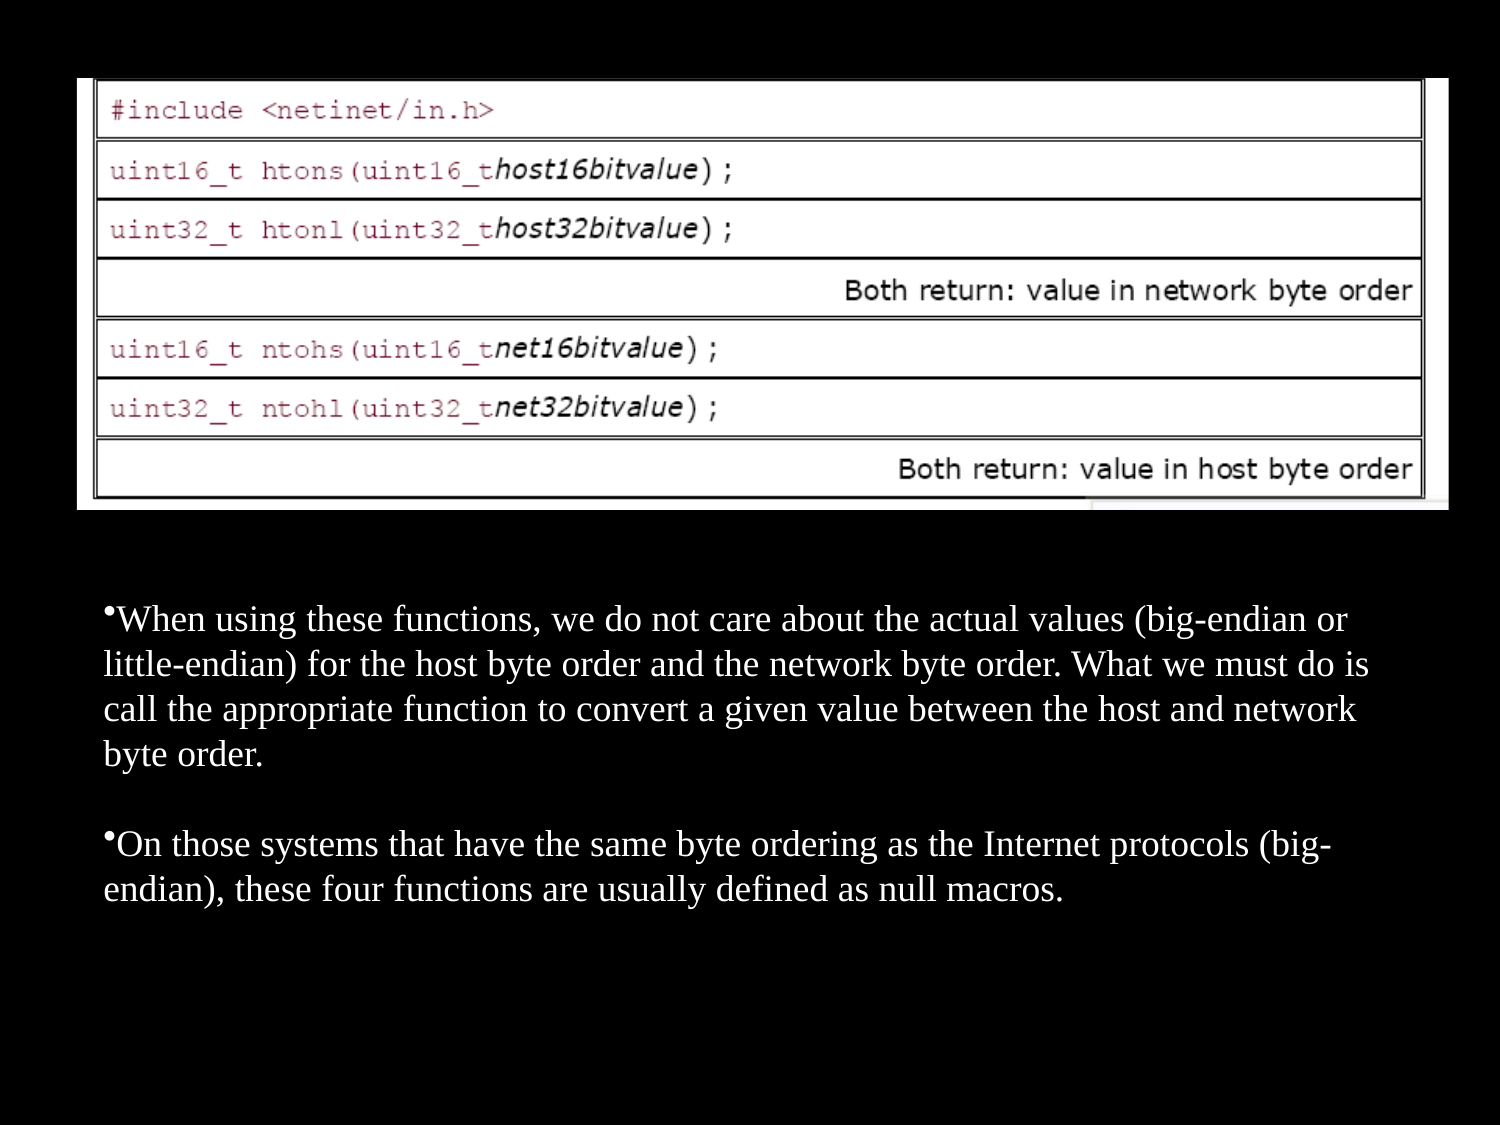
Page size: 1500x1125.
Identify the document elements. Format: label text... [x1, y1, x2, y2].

picture [76, 77, 1449, 510]
text_box When using these functions, we do not care about the actual values (big-endian or little-endian) for the host byte order and the network byte order. What we must do is call the appropriate function to convert a given value between the host and network byte order. On those systems that have the same byte ordering as the Internet protocols (big-endian), these four functions are usually defined as null macros. [88, 586, 1447, 916]
